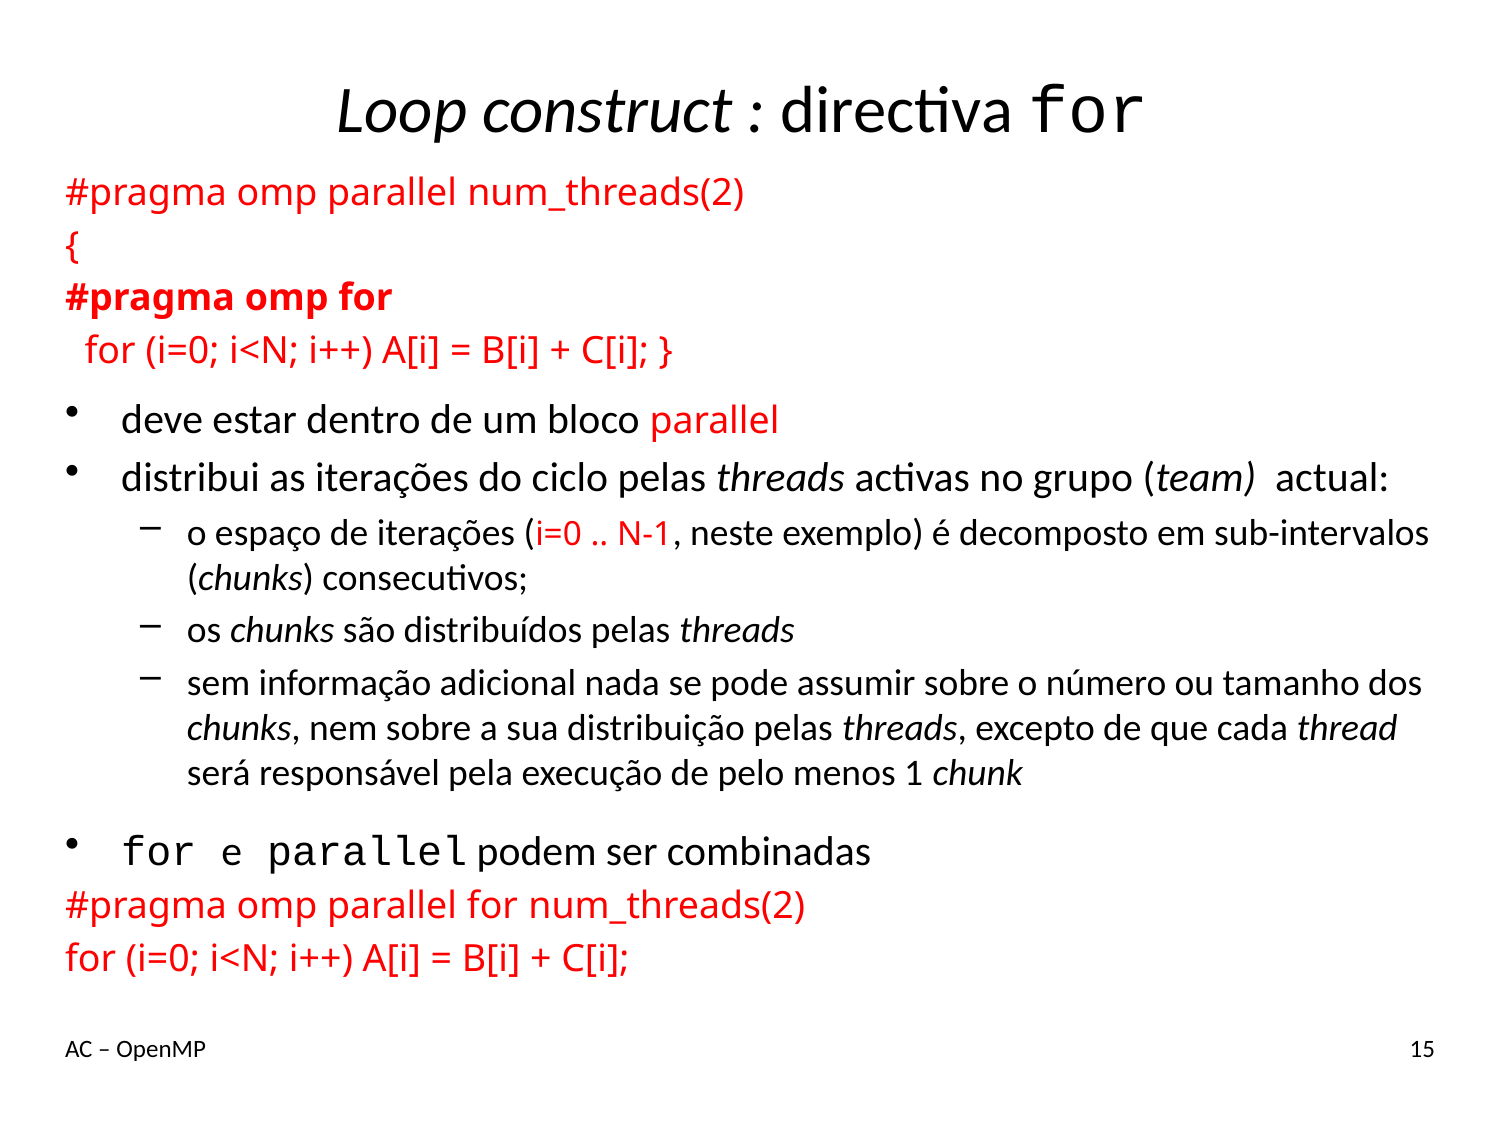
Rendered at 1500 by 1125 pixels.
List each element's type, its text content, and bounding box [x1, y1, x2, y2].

title Loop construct : directiva for [50, 37, 1450, 160]
text_box for e parallel podem ser combinadas #pragma omp parallel for num_threads(2) for (i=0; i<N; i++) A[i] = B[i] + C[i]; [50, 816, 1450, 1025]
slide_number AC – OpenMP [49, 1024, 1101, 1101]
list #pragma omp parallel num_threads(2) { #pragma omp for for (i=0; i<N; i++) A[i] = B[i] + C[i]; } deve estar dentro de um bloco parallel distribui as iterações do ciclo pelas threads activas no grupo (team) actual: o espaço de iterações (i=0 .. N-1, neste exemplo) é decomposto em sub-intervalos (chunks) consecutivos; os chunks são distribuídos pelas threads sem informação adicional nada se pode assumir sobre o número ou tamanho dos chunks, nem sobre a sua distribuição pelas threads, excepto de que cada thread será responsável pela execução de pelo menos 1 chunk [50, 160, 1450, 764]
slide_number 15 [1249, 1024, 1451, 1101]
